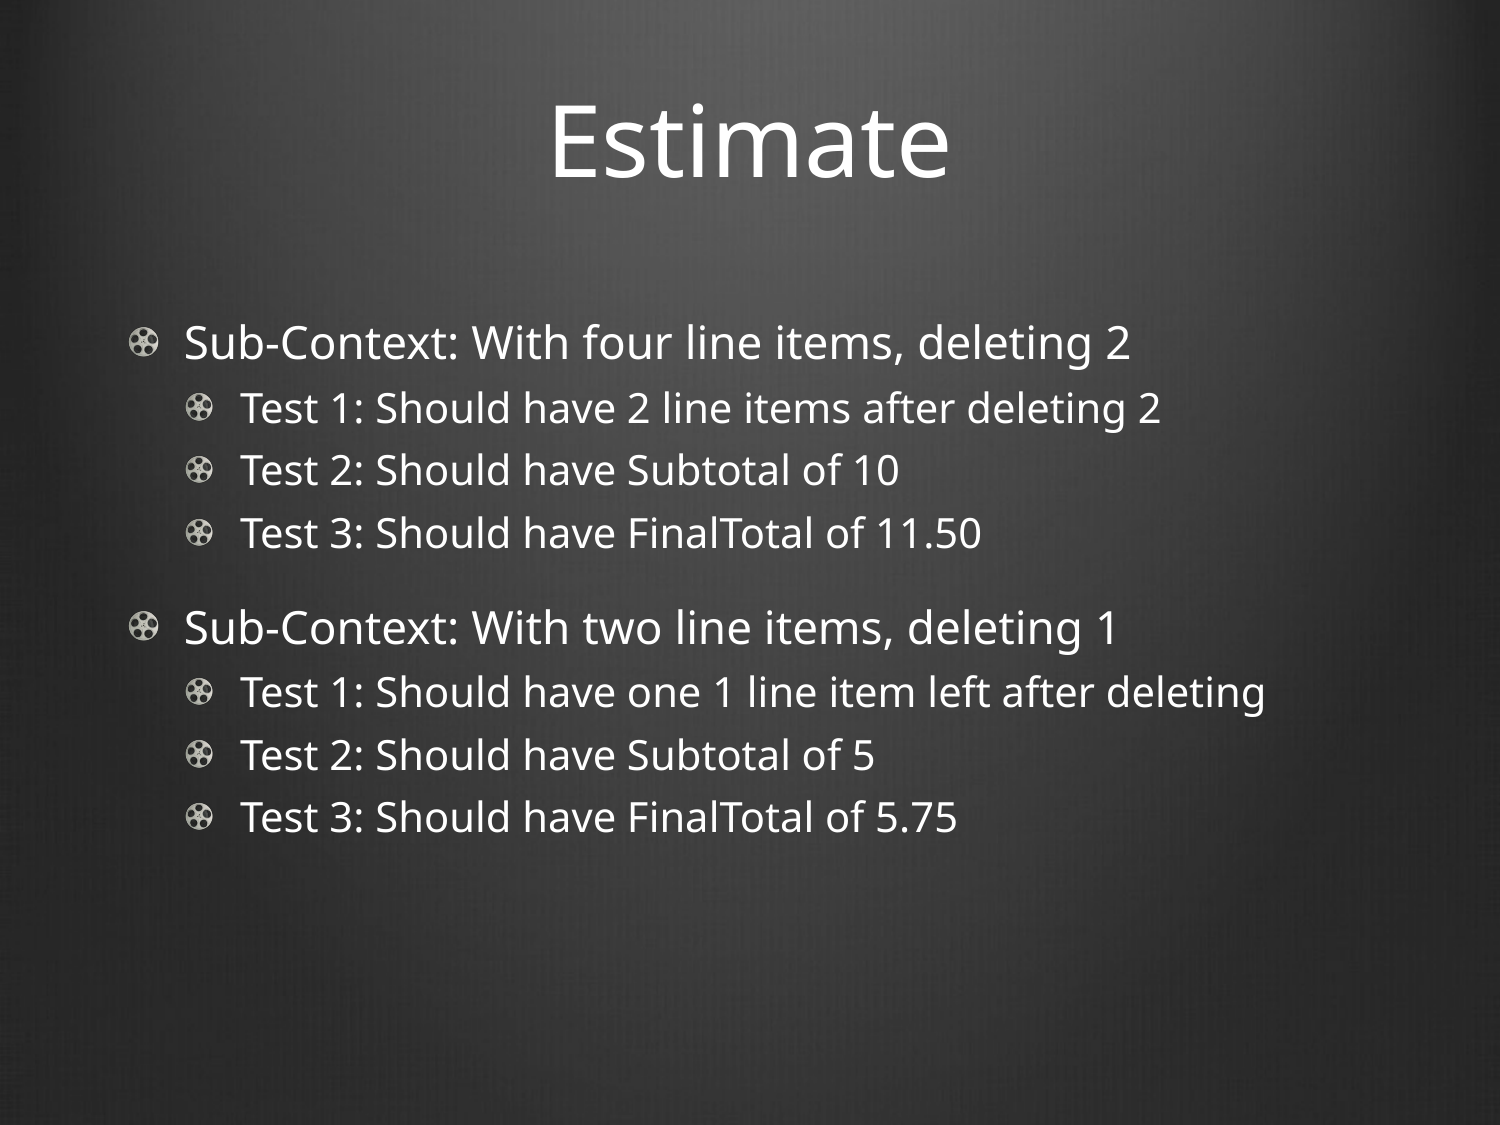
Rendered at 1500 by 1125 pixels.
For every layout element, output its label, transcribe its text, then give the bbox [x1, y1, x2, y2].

list Sub-Context: With four line items, deleting 2 Test 1: Should have 2 line items after deleting 2 Test 2: Should have Subtotal of 10 Test 3: Should have FinalTotal of 11.50 Sub-Context: With two line items, deleting 1 Test 1: Should have one 1 line item left after deleting Test 2: Should have Subtotal of 5 Test 3: Should have FinalTotal of 5.75 [112, 306, 1388, 1005]
title Estimate [112, 19, 1388, 255]
picture [127, 325, 160, 358]
picture [184, 517, 214, 547]
picture [184, 738, 214, 769]
picture [127, 609, 160, 642]
picture [184, 391, 214, 422]
picture [184, 801, 214, 831]
picture [184, 454, 214, 484]
picture [184, 676, 214, 706]
